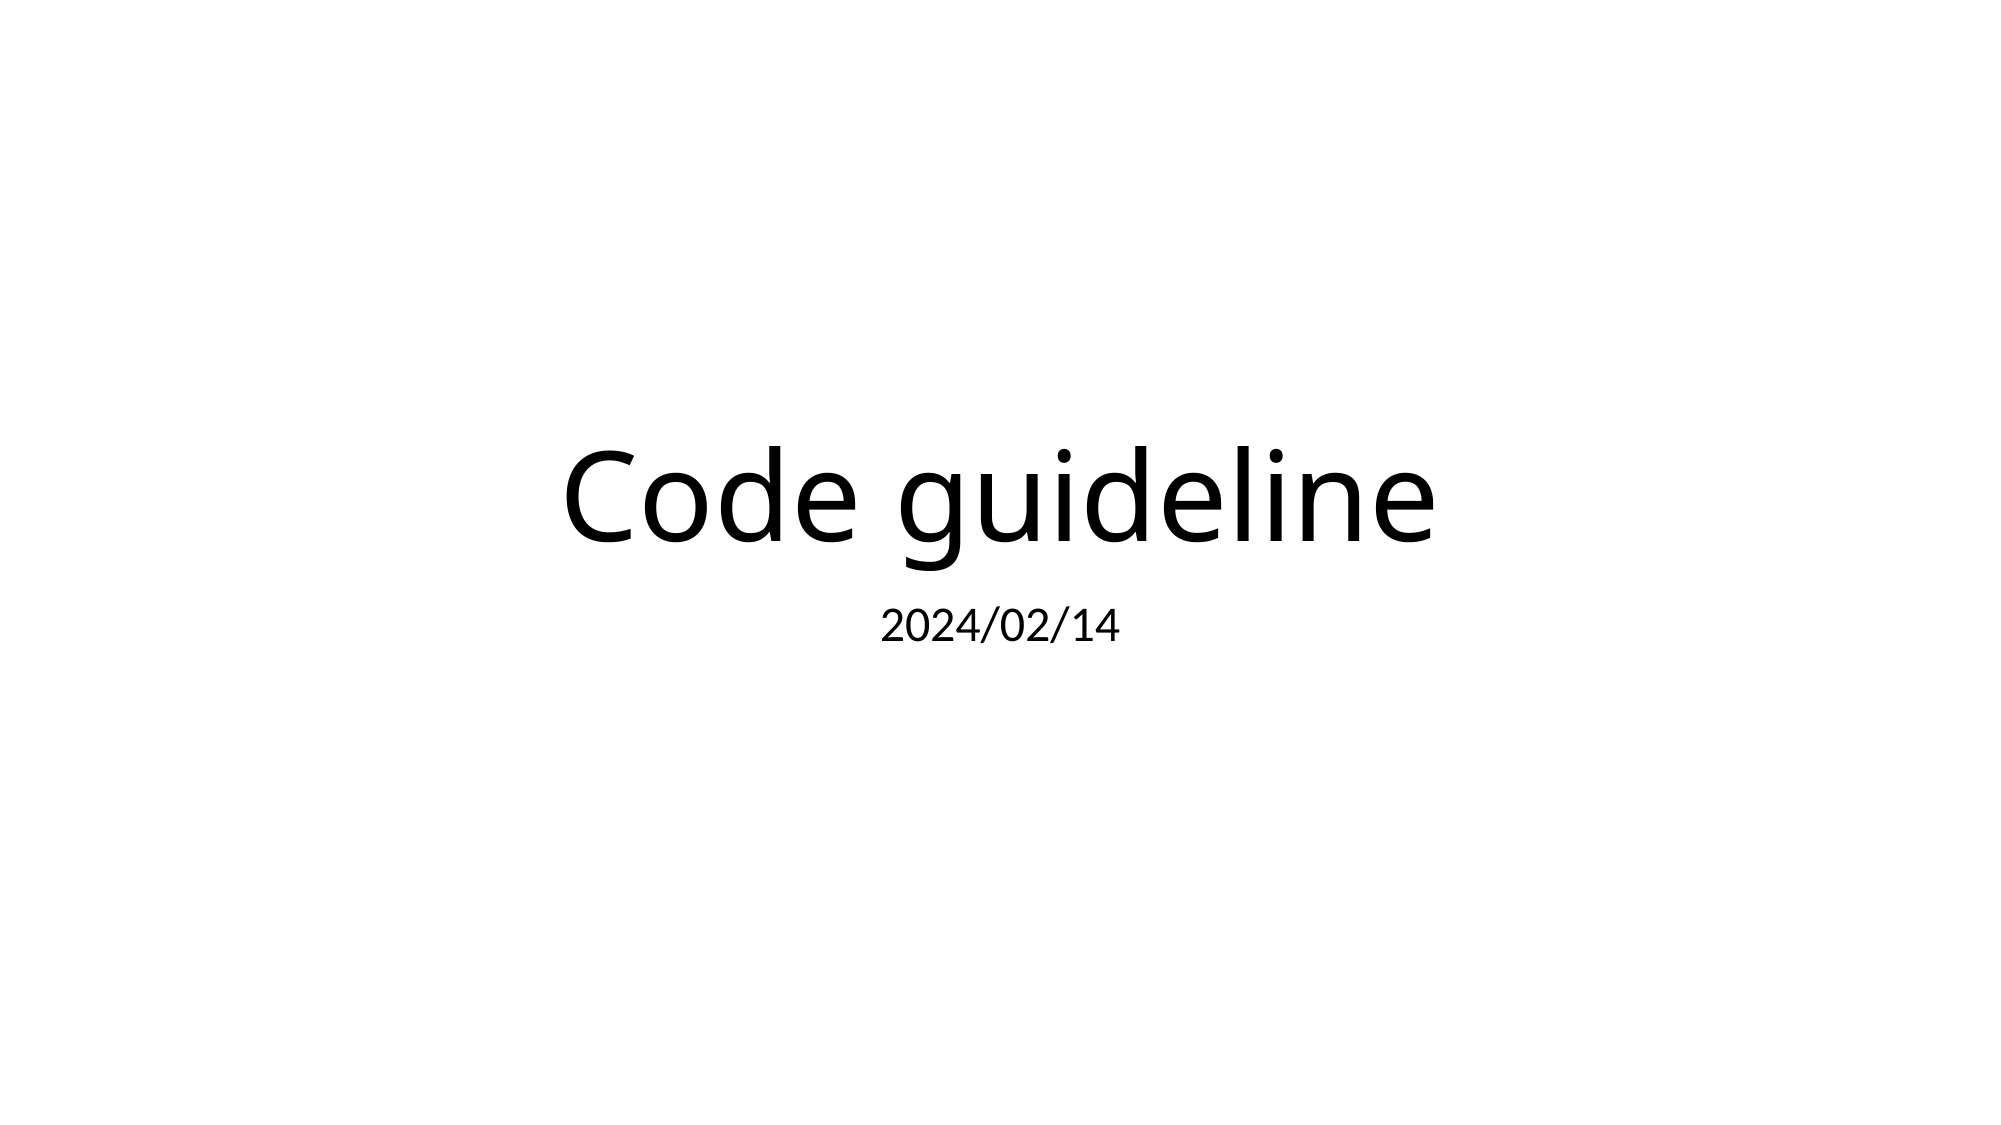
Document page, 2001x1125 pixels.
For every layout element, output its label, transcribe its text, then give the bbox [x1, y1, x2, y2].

subtitle 2024/02/14 [249, 590, 1750, 863]
title Code guideline [249, 184, 1750, 576]
